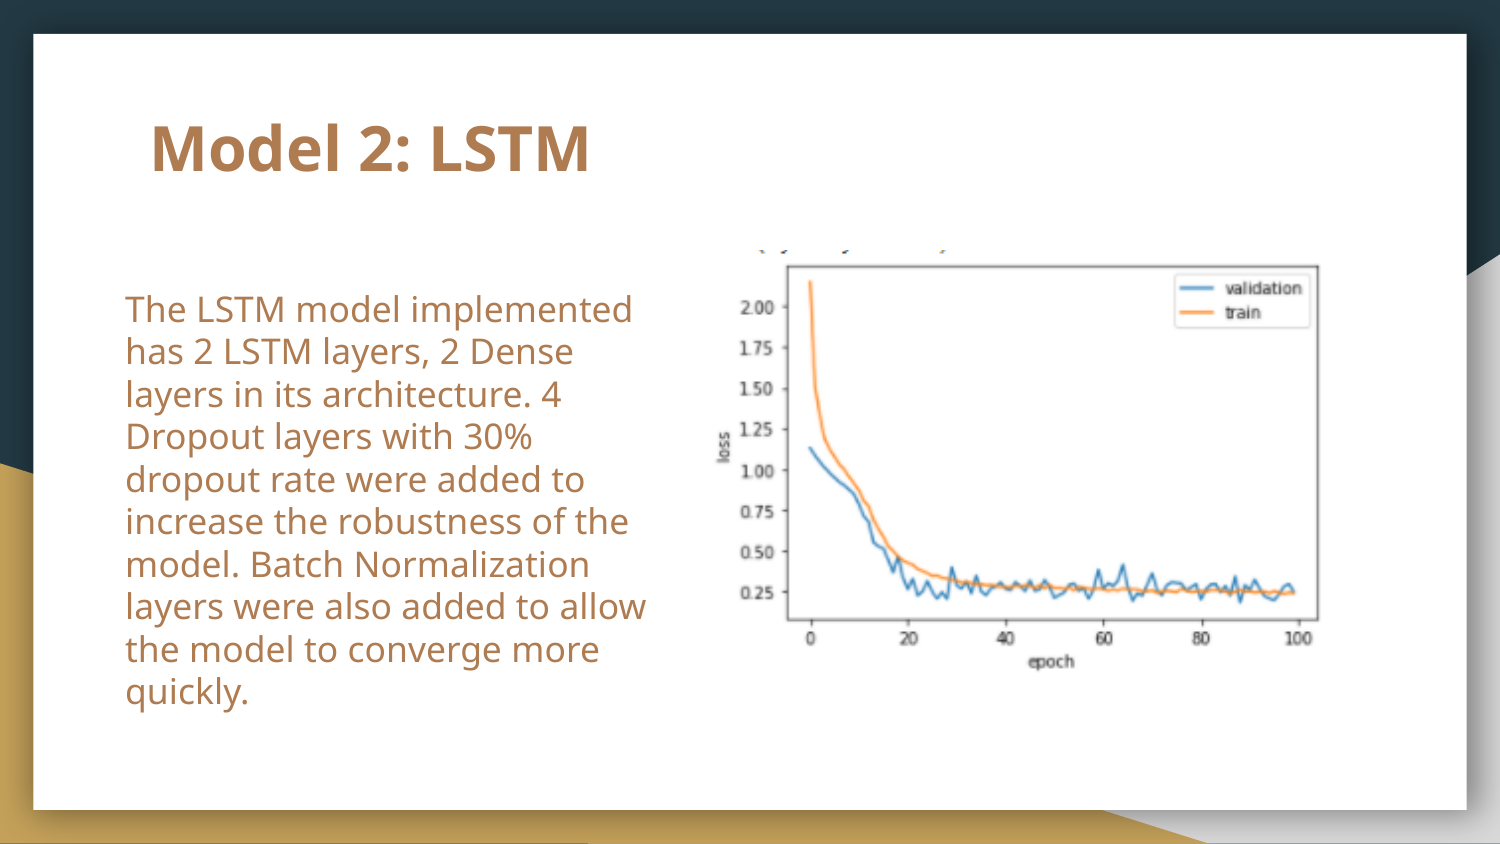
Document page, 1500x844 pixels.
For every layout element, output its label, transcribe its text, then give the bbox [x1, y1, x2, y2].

text_box The LSTM model implemented has 2 LSTM layers, 2 Dense layers in its architecture. 4 Dropout layers with 30% dropout rate were added to increase the robustness of the model. Batch Normalization layers were also added to allow the model to converge more quickly. [110, 226, 688, 727]
picture [712, 250, 1339, 689]
title Model 2: LSTM [134, 94, 1366, 251]
